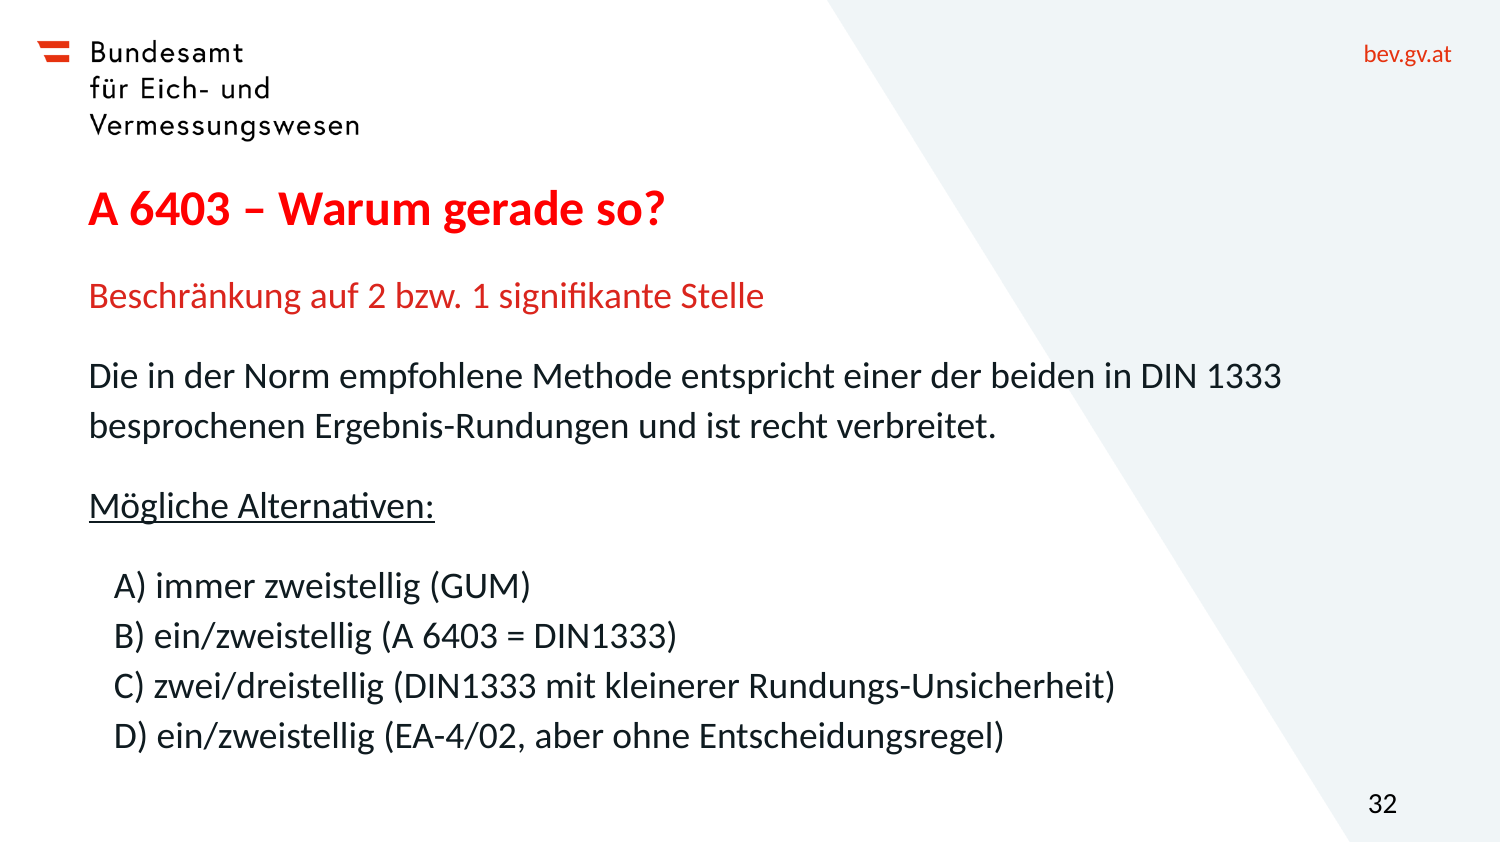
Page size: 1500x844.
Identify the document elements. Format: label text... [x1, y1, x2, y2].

picture [0, 0, 1500, 842]
slide_number 32 [1263, 785, 1398, 819]
list Beschränkung auf 2 bzw. 1 signifikante Stelle Die in der Norm empfohlene Methode entspricht einer der beiden in DIN 1333 besprochenen Ergebnis-Rundungen und ist recht verbreitet. Mögliche Alternativen: A) immer zweistellig (GUM) B) ein/zweistellig (A 6403 = DIN1333) C) zwei/dreistellig (DIN1333 mit kleinerer Rundungs-Unsicherheit) D) ein/zweistellig (EA-4/02, aber ohne Entscheidungsregel) [88, 266, 1398, 756]
title A 6403 – Warum gerade so? [88, 173, 1398, 266]
